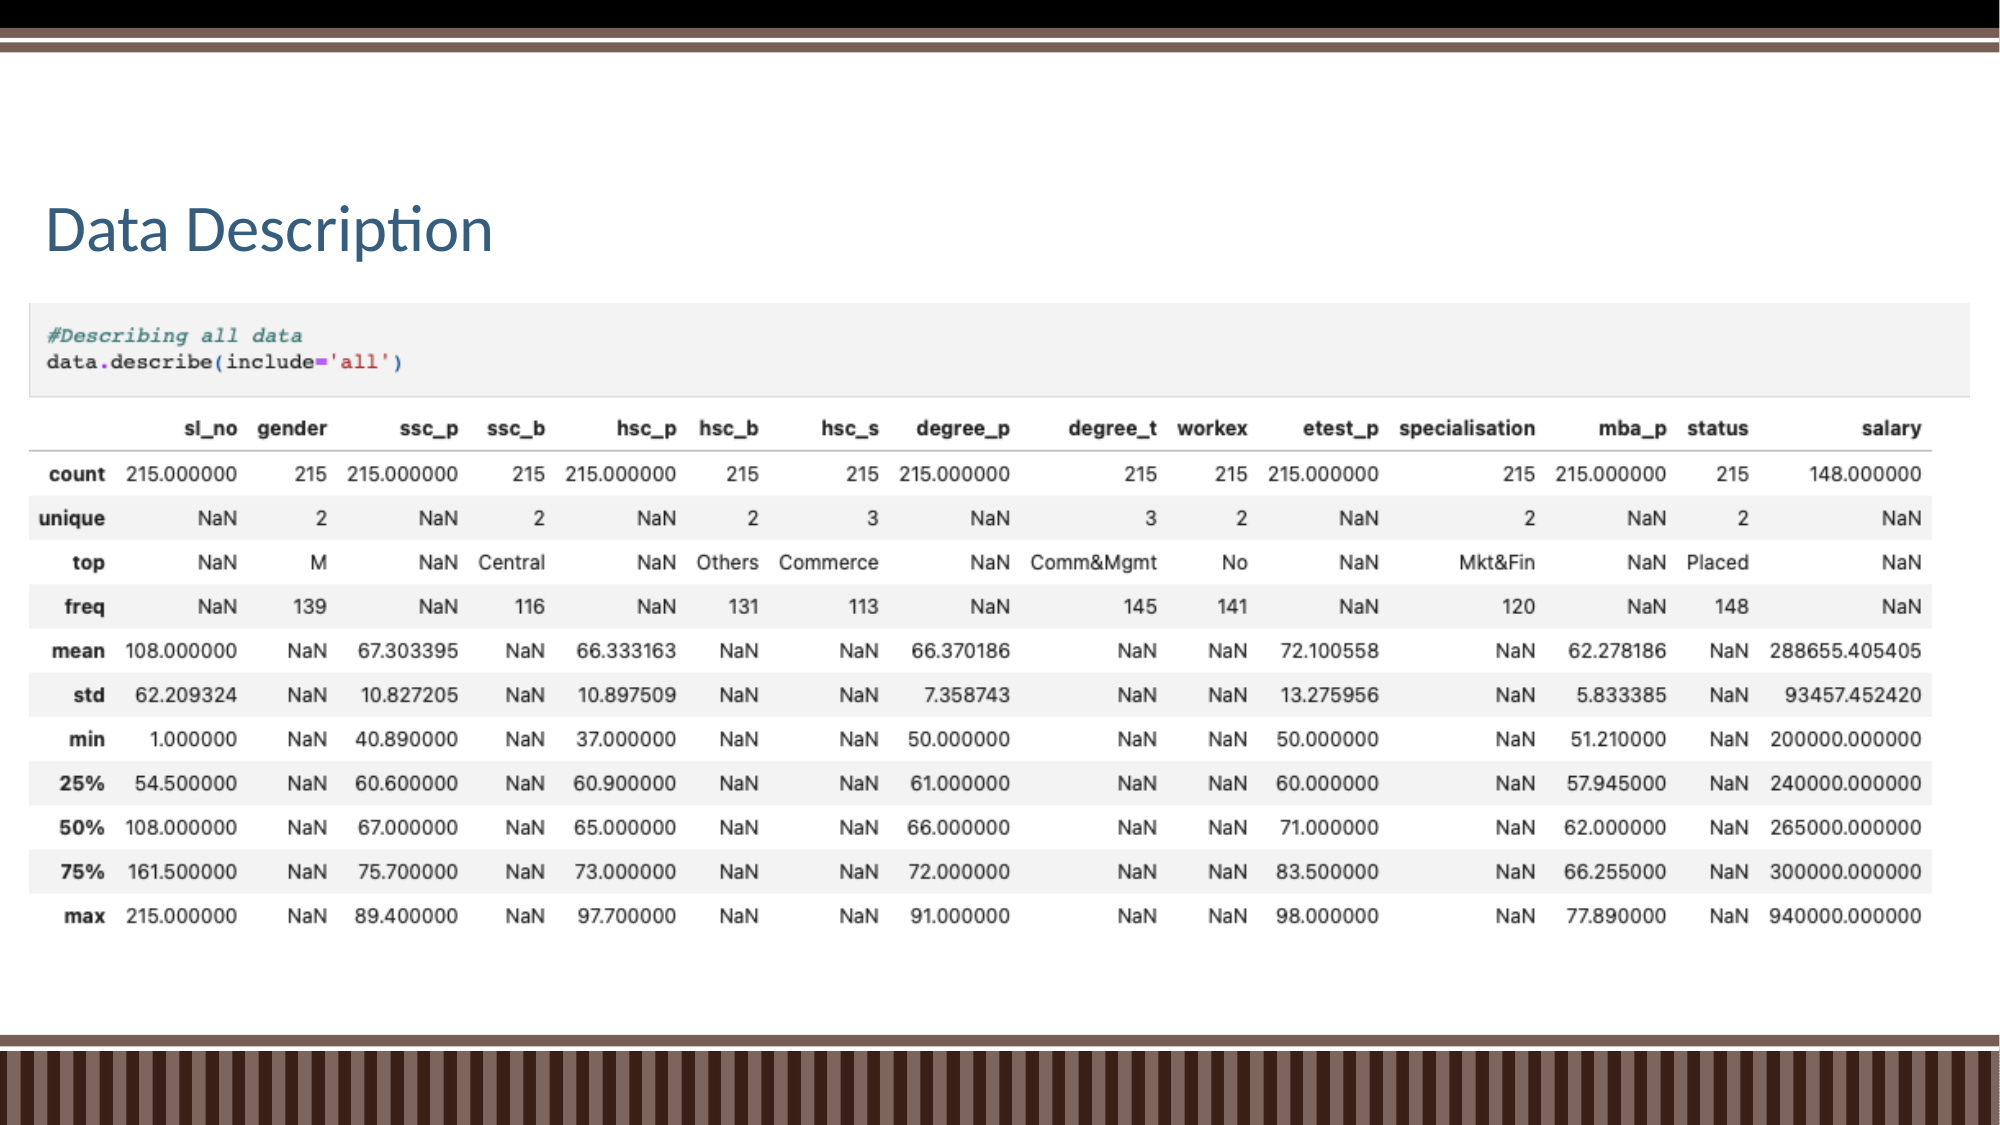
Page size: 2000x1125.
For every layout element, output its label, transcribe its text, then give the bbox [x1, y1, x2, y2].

title Data Description [29, 97, 1530, 273]
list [29, 303, 1970, 961]
